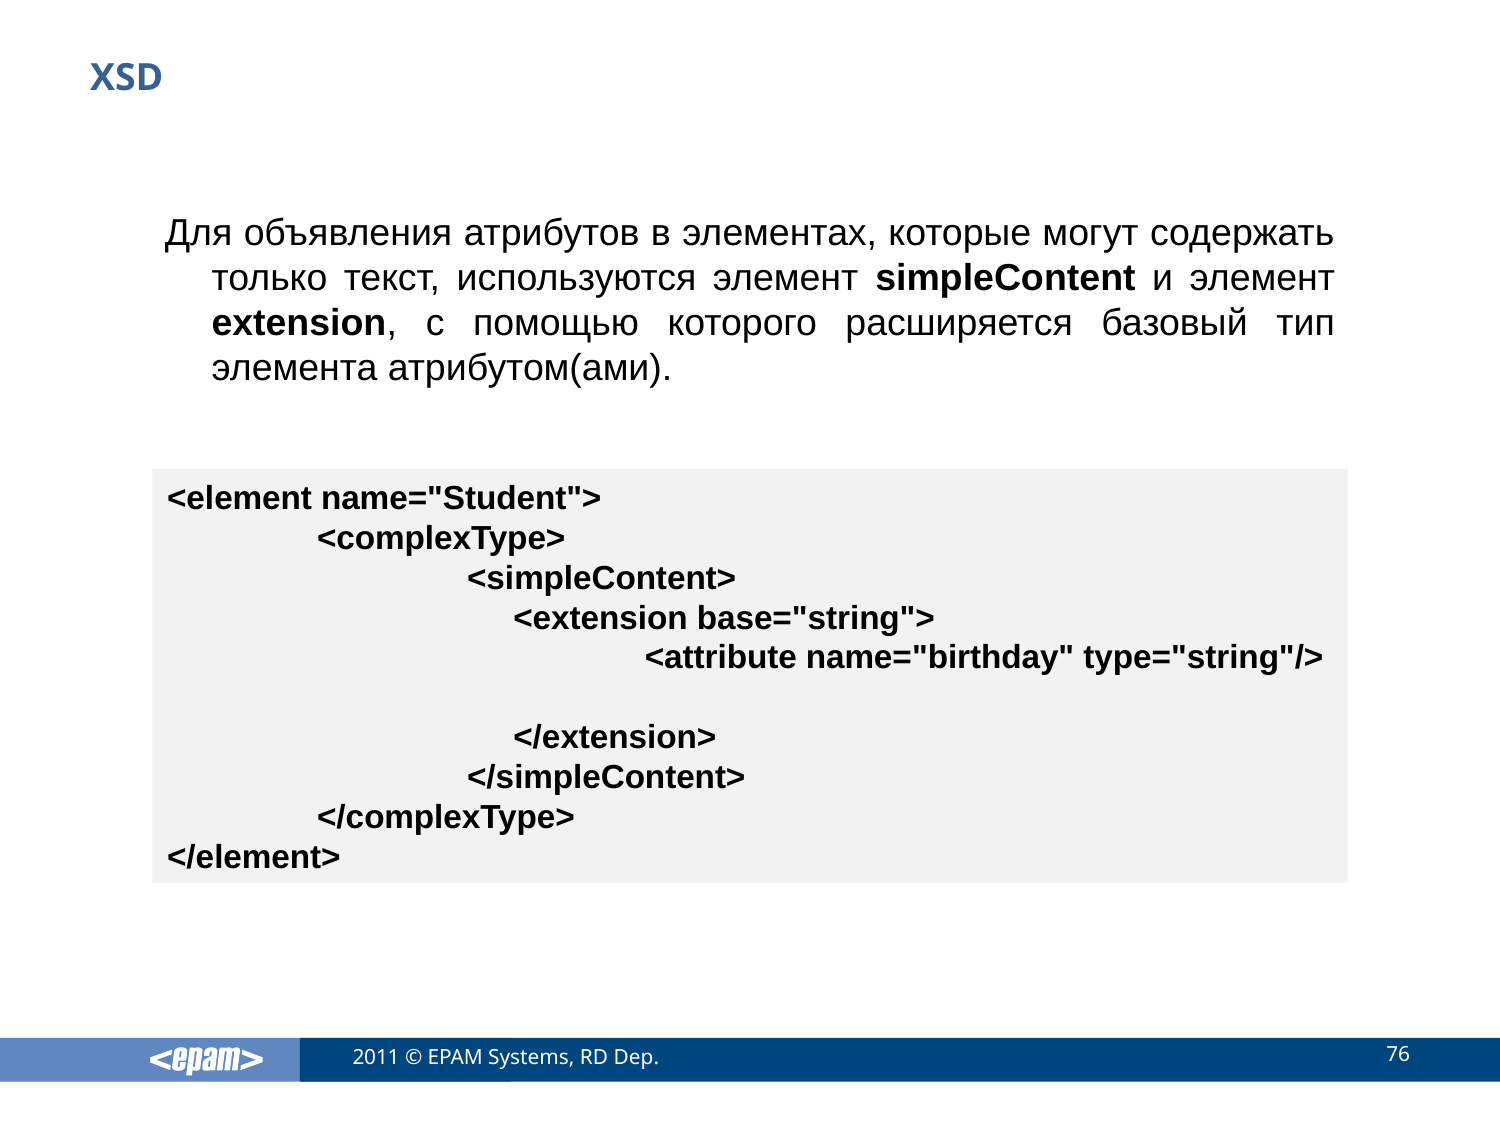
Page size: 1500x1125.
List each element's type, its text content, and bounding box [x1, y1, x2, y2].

slide_number 76 [1262, 1025, 1425, 1085]
footer 2011 © EPAM Systems, RD Dep. [337, 1028, 738, 1088]
text_box <element name="Student"> <complexType> <simpleContent> <extension base="string"> <attribute name="birthday" type="string"/> </extension> </simpleContent> </complexType> </element> [152, 468, 1348, 883]
title XSD [75, 45, 1425, 163]
list Для объявления атрибутов в элементах, которые могут содержать только текст, используются элемент simpleContent и элемент extension, с помощью которого расширяется базовый тип элемента атрибутом(ами). [150, 200, 1350, 988]
